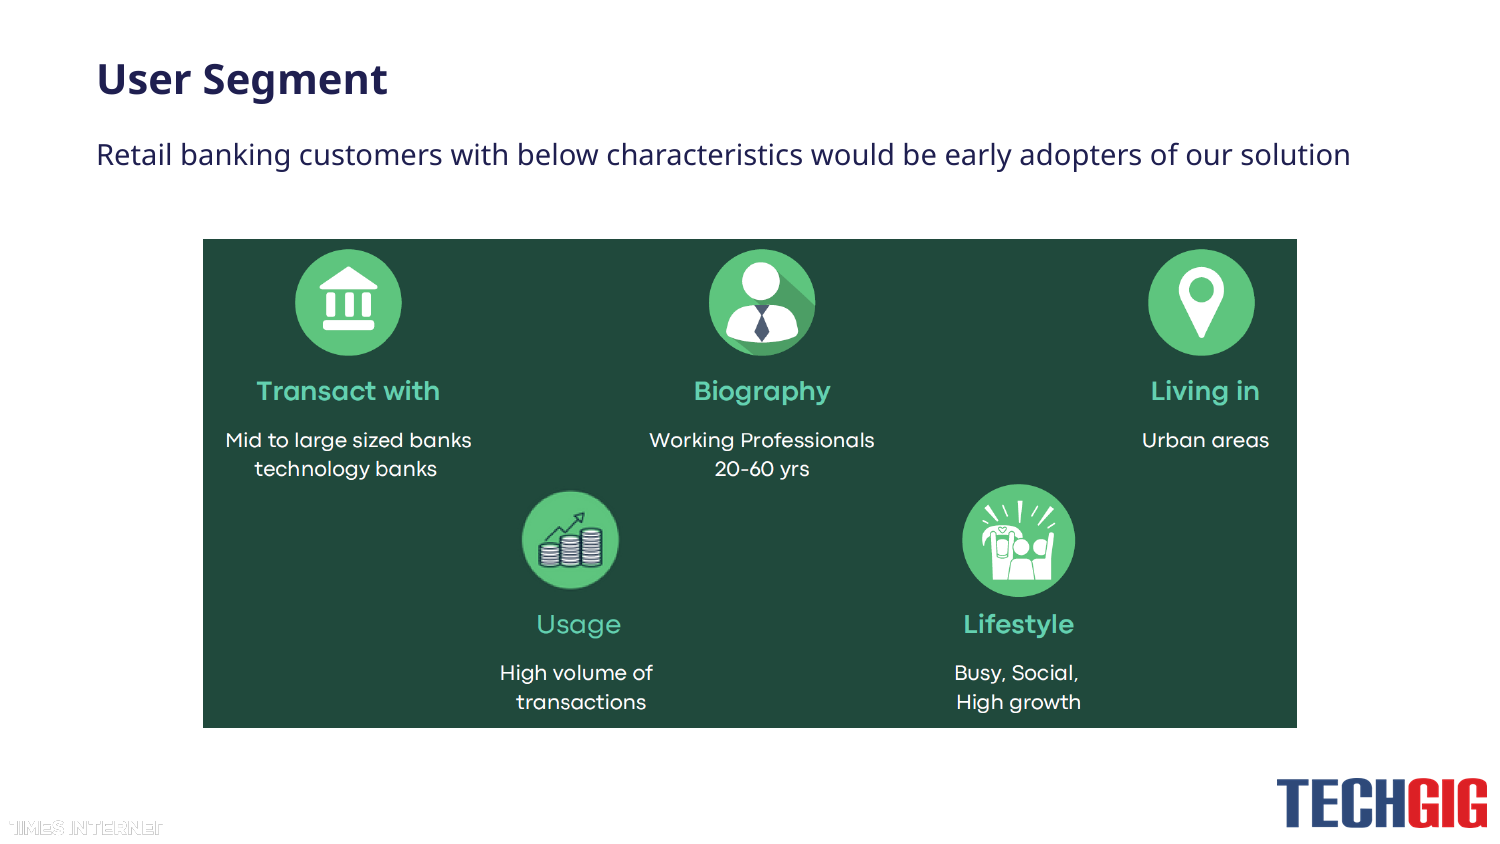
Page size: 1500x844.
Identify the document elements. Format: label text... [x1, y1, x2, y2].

picture [1277, 777, 1488, 828]
picture [203, 239, 1297, 729]
picture [8, 818, 164, 837]
text_box Retail banking customers with below characteristics would be early adopters of our solution [81, 115, 1433, 745]
title User Segment [81, 37, 1440, 144]
